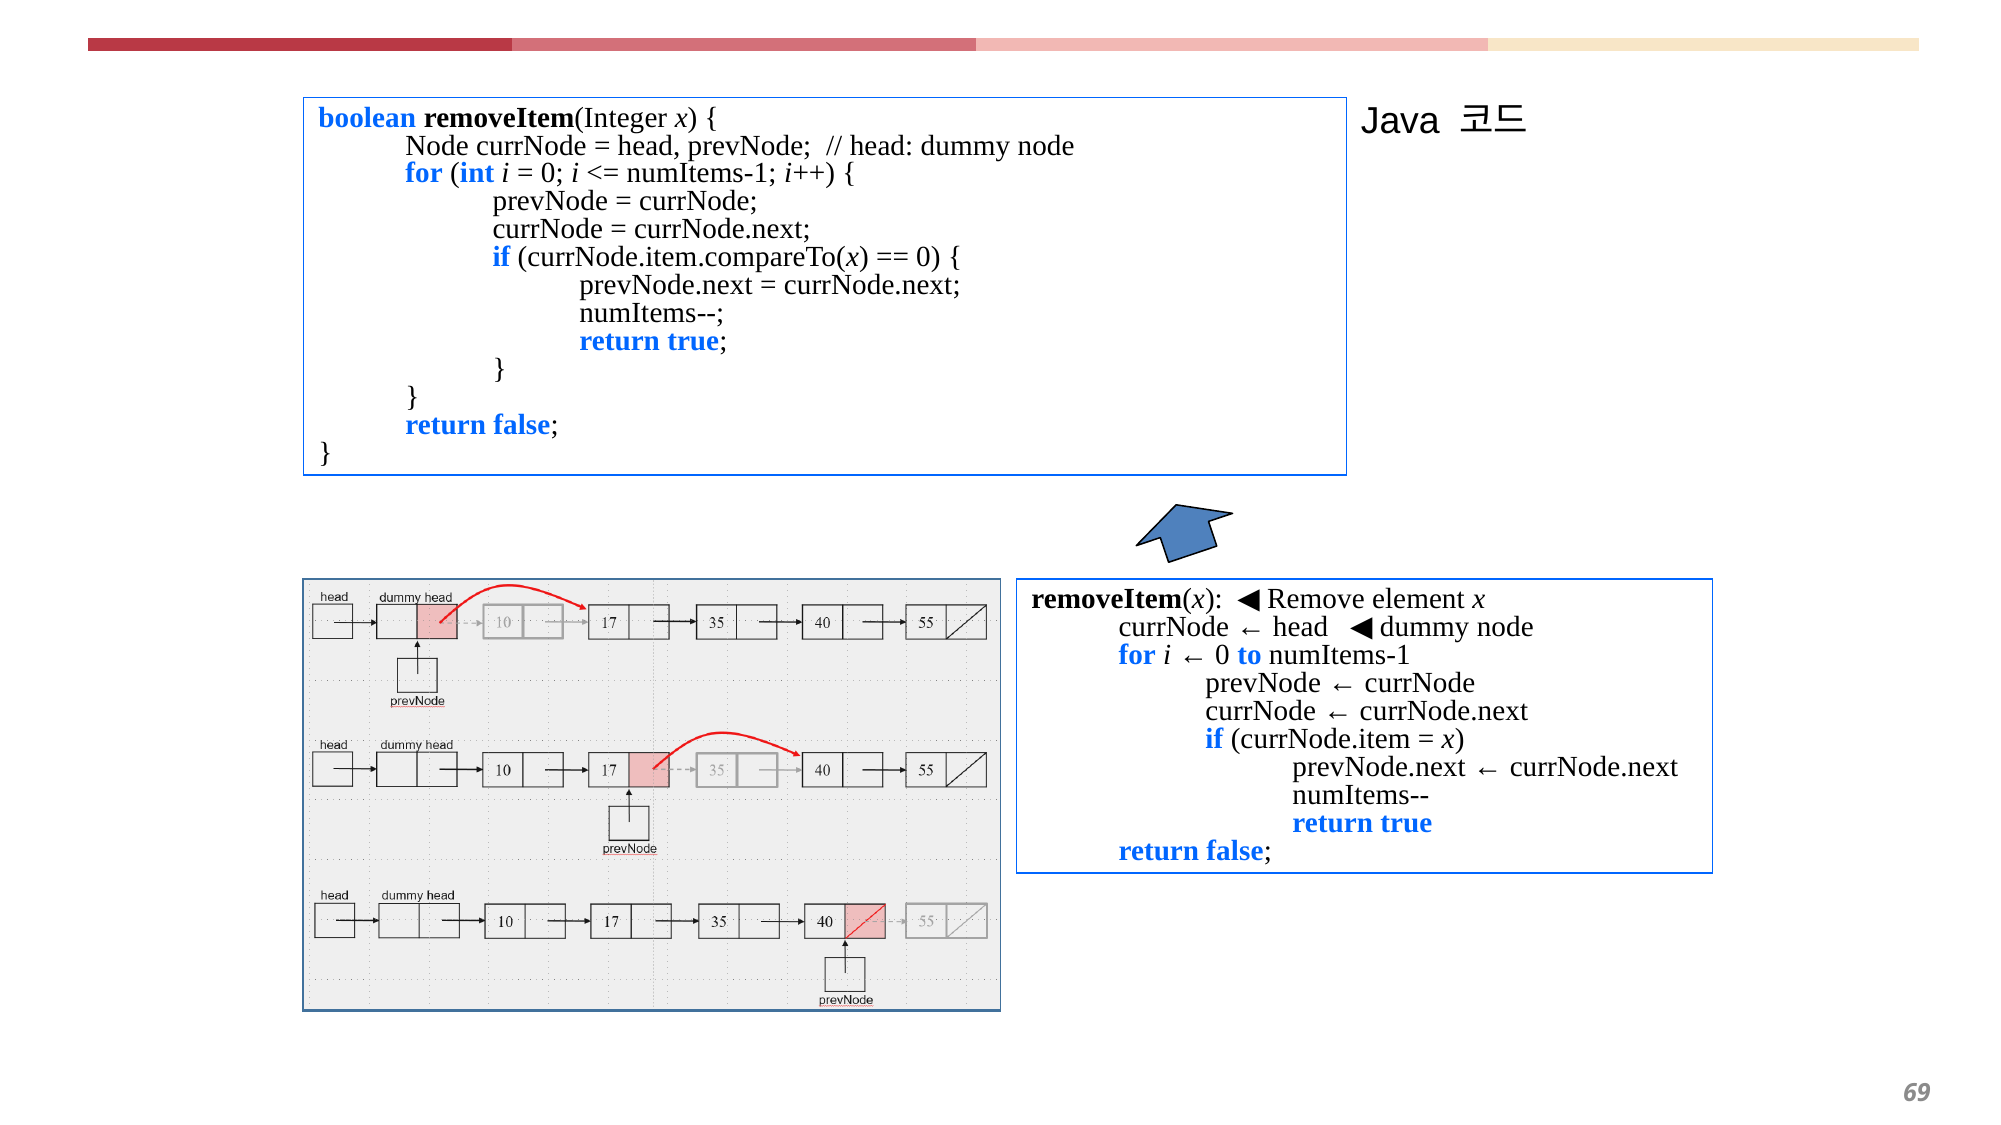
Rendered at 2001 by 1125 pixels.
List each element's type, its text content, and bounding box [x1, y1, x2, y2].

text_box boolean removeItem(Integer x) { Node currNode = head, prevNode; // head: dummy node for (int i = 0; i <= numItems-1; i++) { prevNode = currNode; currNode = currNode.next; if (currNode.item.compareTo(x) == 0) { prevNode.next = currNode.next; numItems--; return true; } } return false; } [303, 97, 1347, 476]
text_box Java 코드 [1345, 88, 1543, 149]
text_box [1136, 504, 1233, 563]
picture [302, 578, 1002, 1012]
text_box removeItem(x): ◀ Remove element x currNode ← head ◀ dummy node for i ← 0 to numItems-1 prevNode ← currNode currNode ← currNode.next if (currNode.item = x) prevNode.next ← currNode.next numItems-- return true return false; [1016, 578, 1713, 873]
